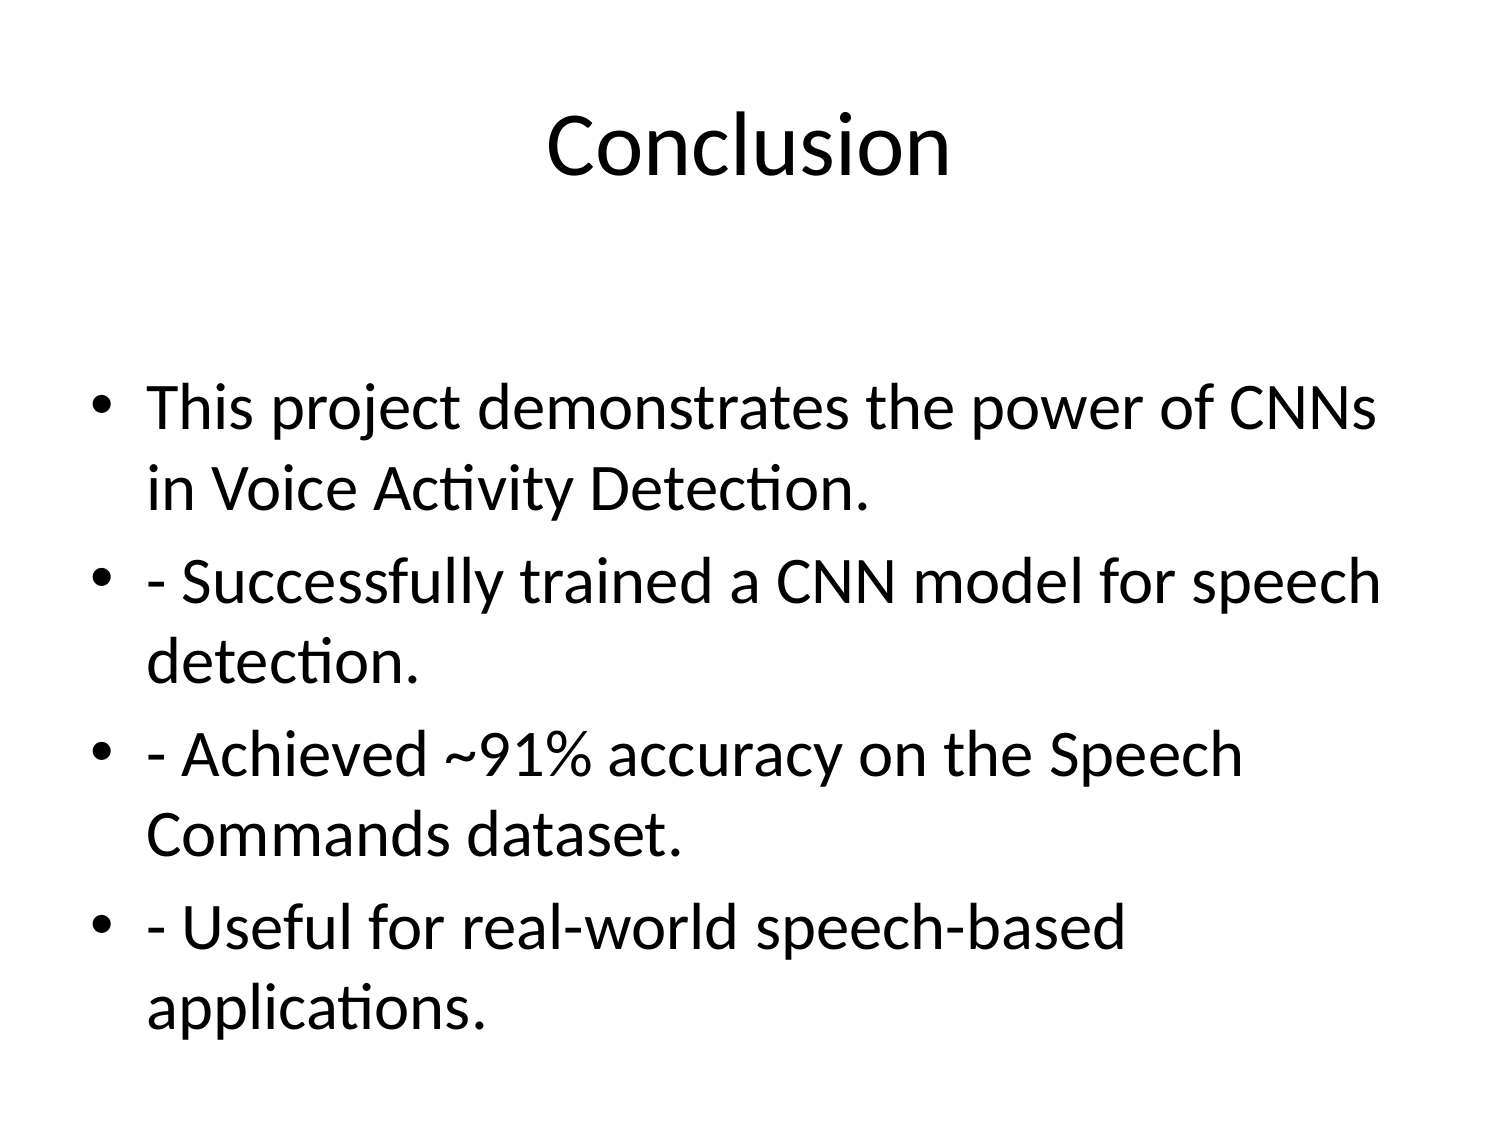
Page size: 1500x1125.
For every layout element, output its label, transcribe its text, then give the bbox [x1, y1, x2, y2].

title Conclusion [75, 45, 1425, 233]
list This project demonstrates the power of CNNs in Voice Activity Detection. - Successfully trained a CNN model for speech detection. - Achieved ~91% accuracy on the Speech Commands dataset. - Useful for real-world speech-based applications. [75, 262, 1425, 1005]
